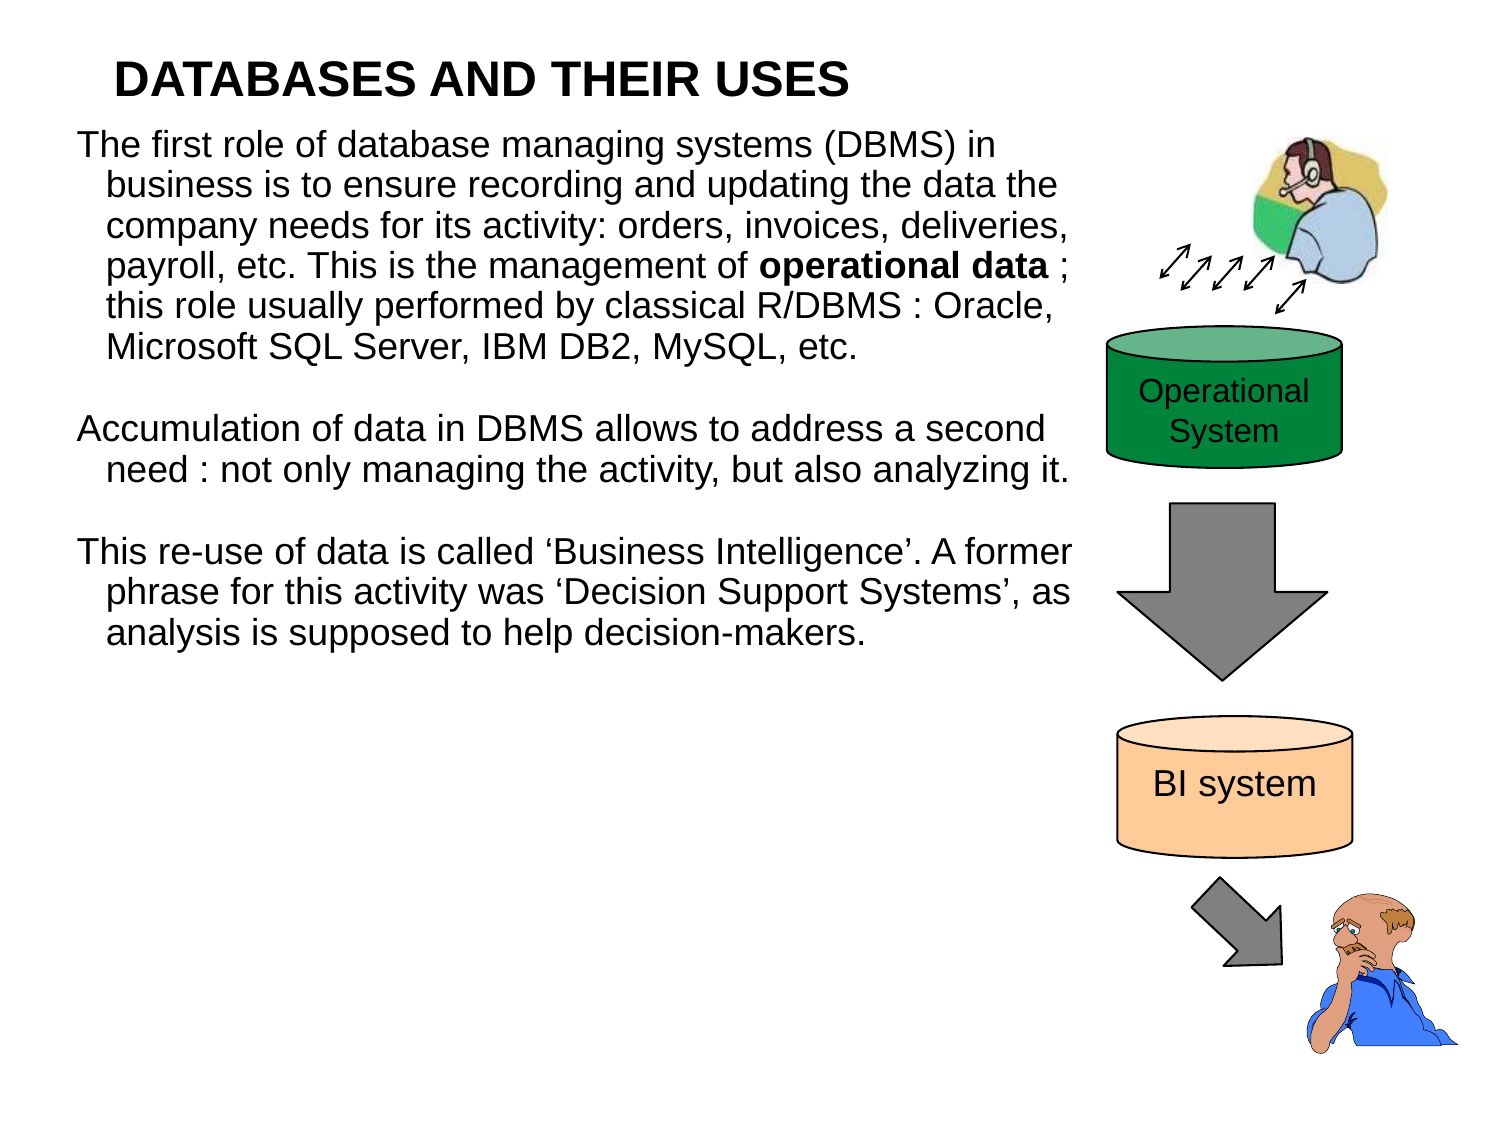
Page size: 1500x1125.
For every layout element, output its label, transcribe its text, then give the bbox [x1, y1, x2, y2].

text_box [1209, 257, 1239, 290]
text_box BI system [1117, 716, 1353, 858]
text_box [1241, 257, 1278, 290]
text_box Cyclic hierarchy [1107, 326, 1342, 361]
text_box [1191, 877, 1282, 966]
title DATABASES AND THEIR USES [113, 53, 1433, 120]
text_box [1306, 892, 1459, 1055]
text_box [1272, 280, 1309, 313]
text_box [1117, 503, 1328, 681]
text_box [1157, 245, 1194, 278]
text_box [1178, 257, 1207, 290]
text_box Operational System [1106, 326, 1342, 468]
text_box [1117, 716, 1353, 751]
picture [1253, 136, 1388, 285]
list The first role of database managing systems (DBMS) in business is to ensure recording and updating the data the company needs for its activity: orders, invoices, deliveries, payroll, etc. This is the management of operational data ; this role usually performed by classical R/DBMS : Oracle, Microsoft SQL Server, IBM DB2, MySQL, etc. Accumulation of data in DBMS allows to address a second need : not only managing the activity, but also analyzing it. This re-use of data is called ‘Business Intelligence’. A former phrase for this activity was ‘Decision Support Systems’, as analysis is supposed to help decision-makers. [76, 124, 1076, 1001]
